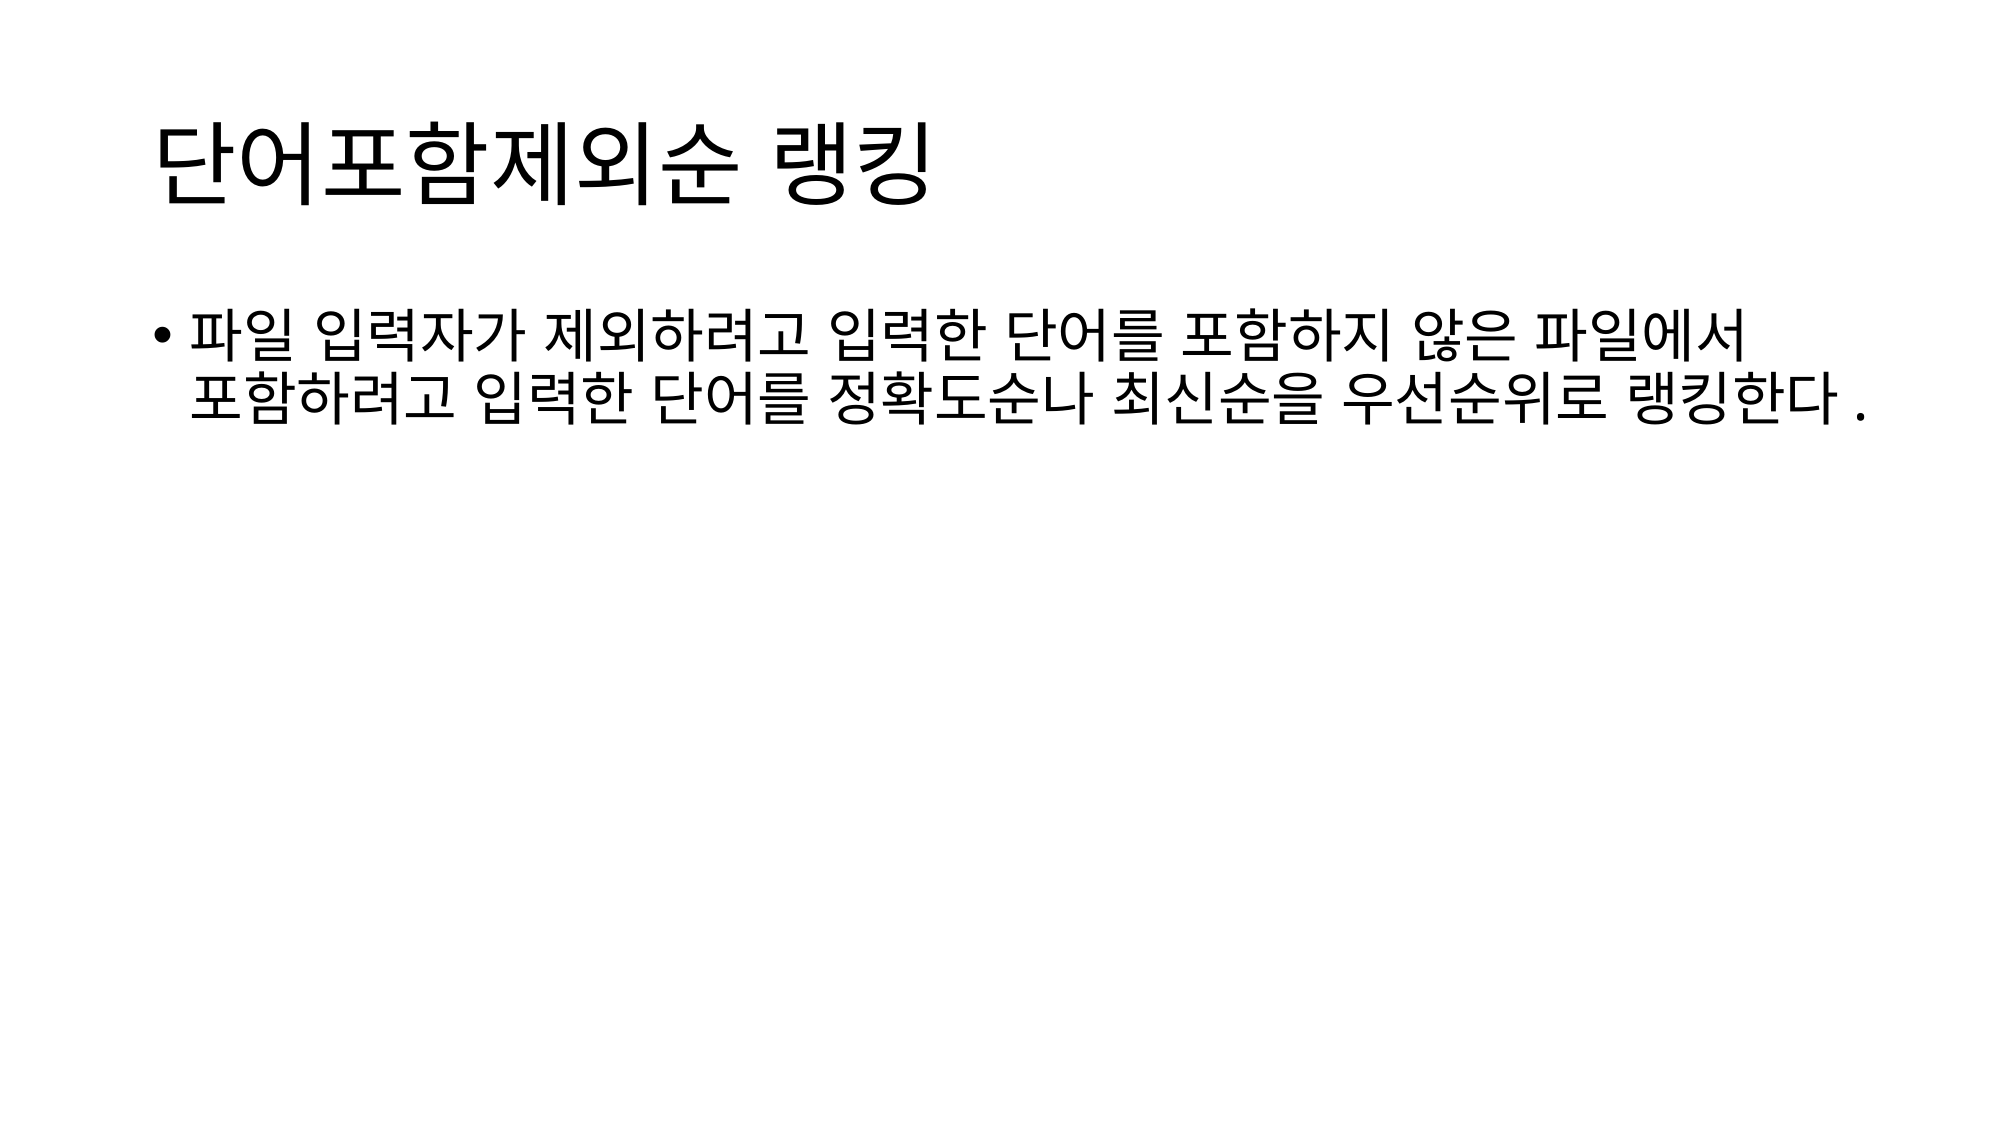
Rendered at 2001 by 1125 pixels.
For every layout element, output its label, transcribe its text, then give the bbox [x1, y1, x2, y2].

list 파일 입력자가 제외하려고 입력한 단어를 포함하지 않은 파일에서 포함하려고 입력한 단어를 정확도순나 최신순을 우선순위로 랭킹한다. [137, 299, 1863, 1014]
title 단어포함제외순 랭킹 [137, 59, 1863, 278]
